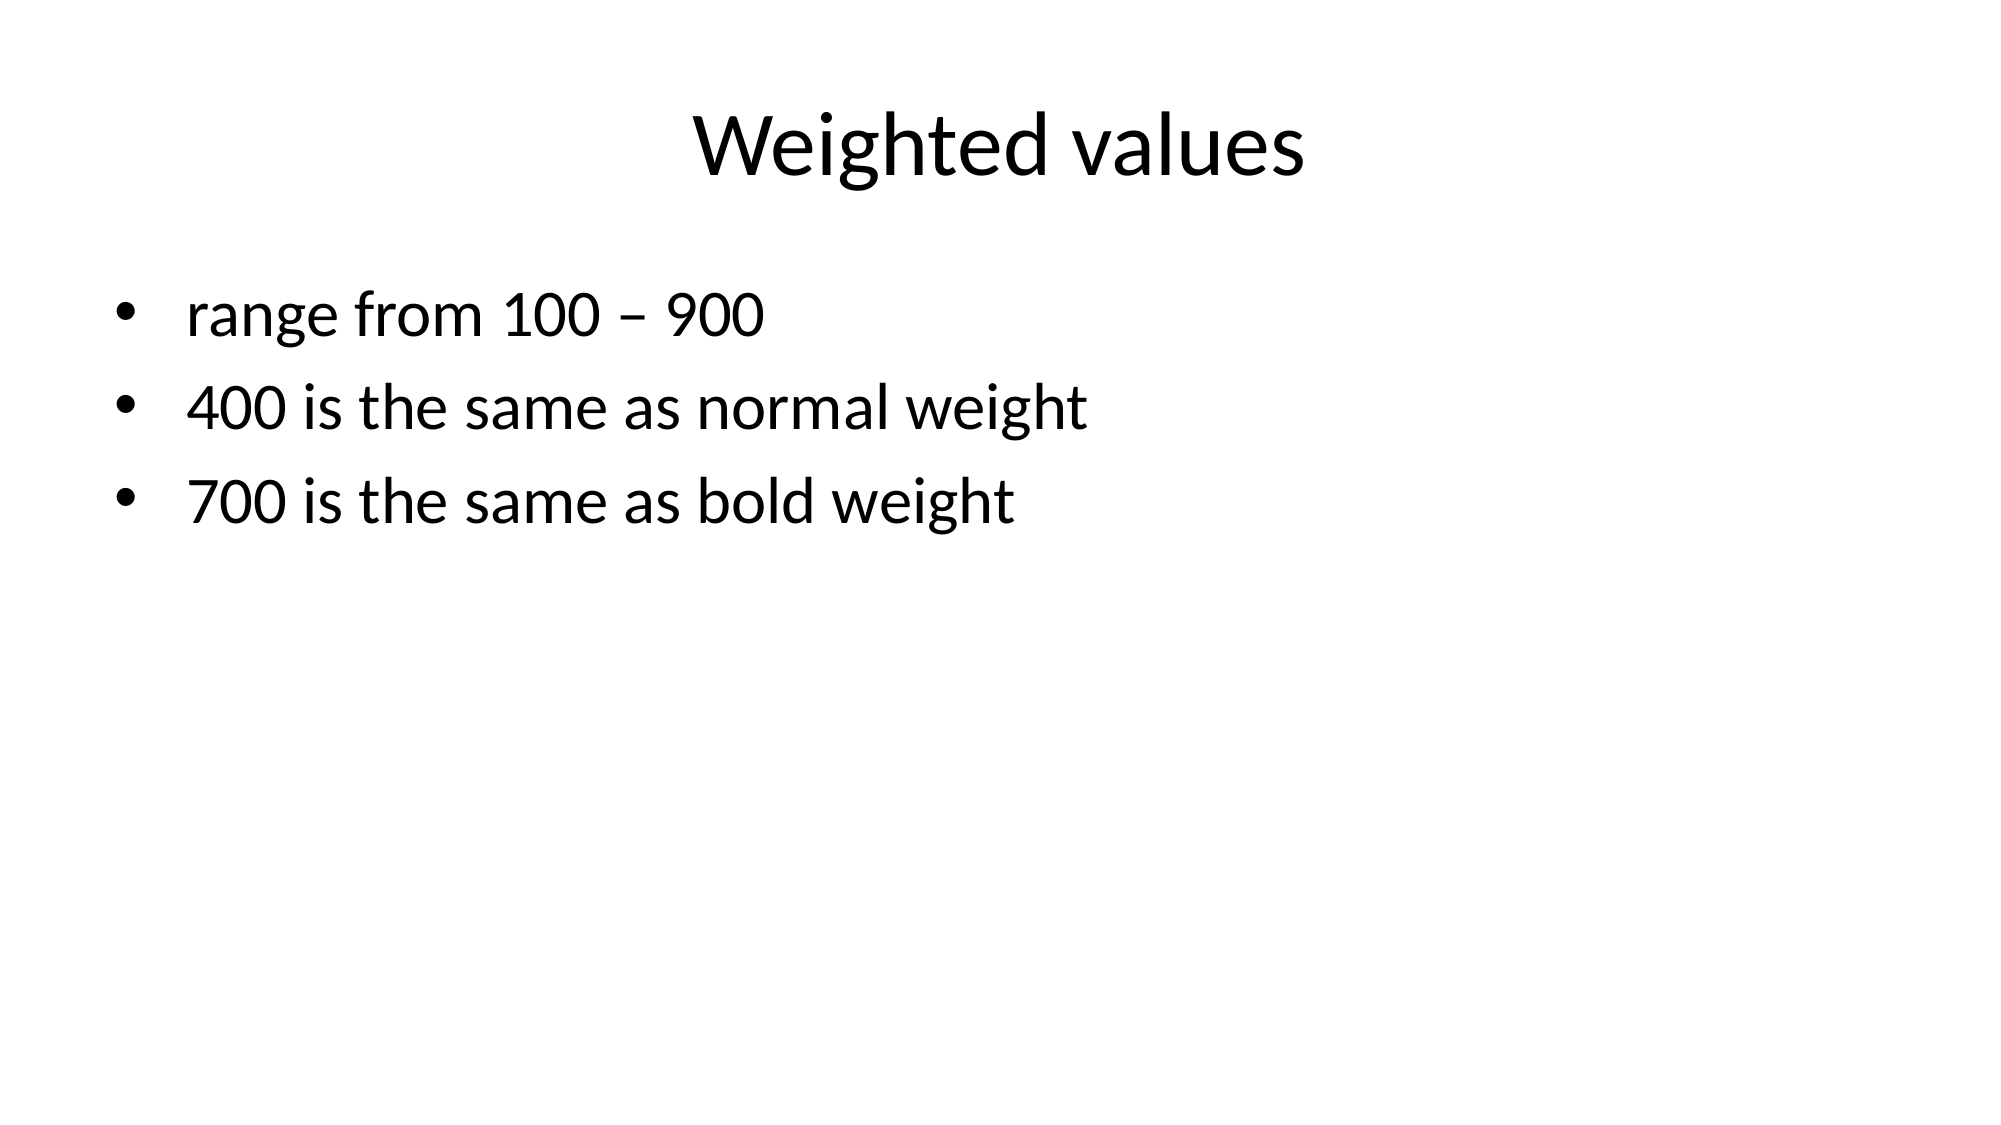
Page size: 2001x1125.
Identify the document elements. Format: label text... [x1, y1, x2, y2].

title Weighted values [99, 45, 1900, 233]
list range from 100 – 900 400 is the same as normal weight 700 is the same as bold weight [99, 262, 1900, 1005]
